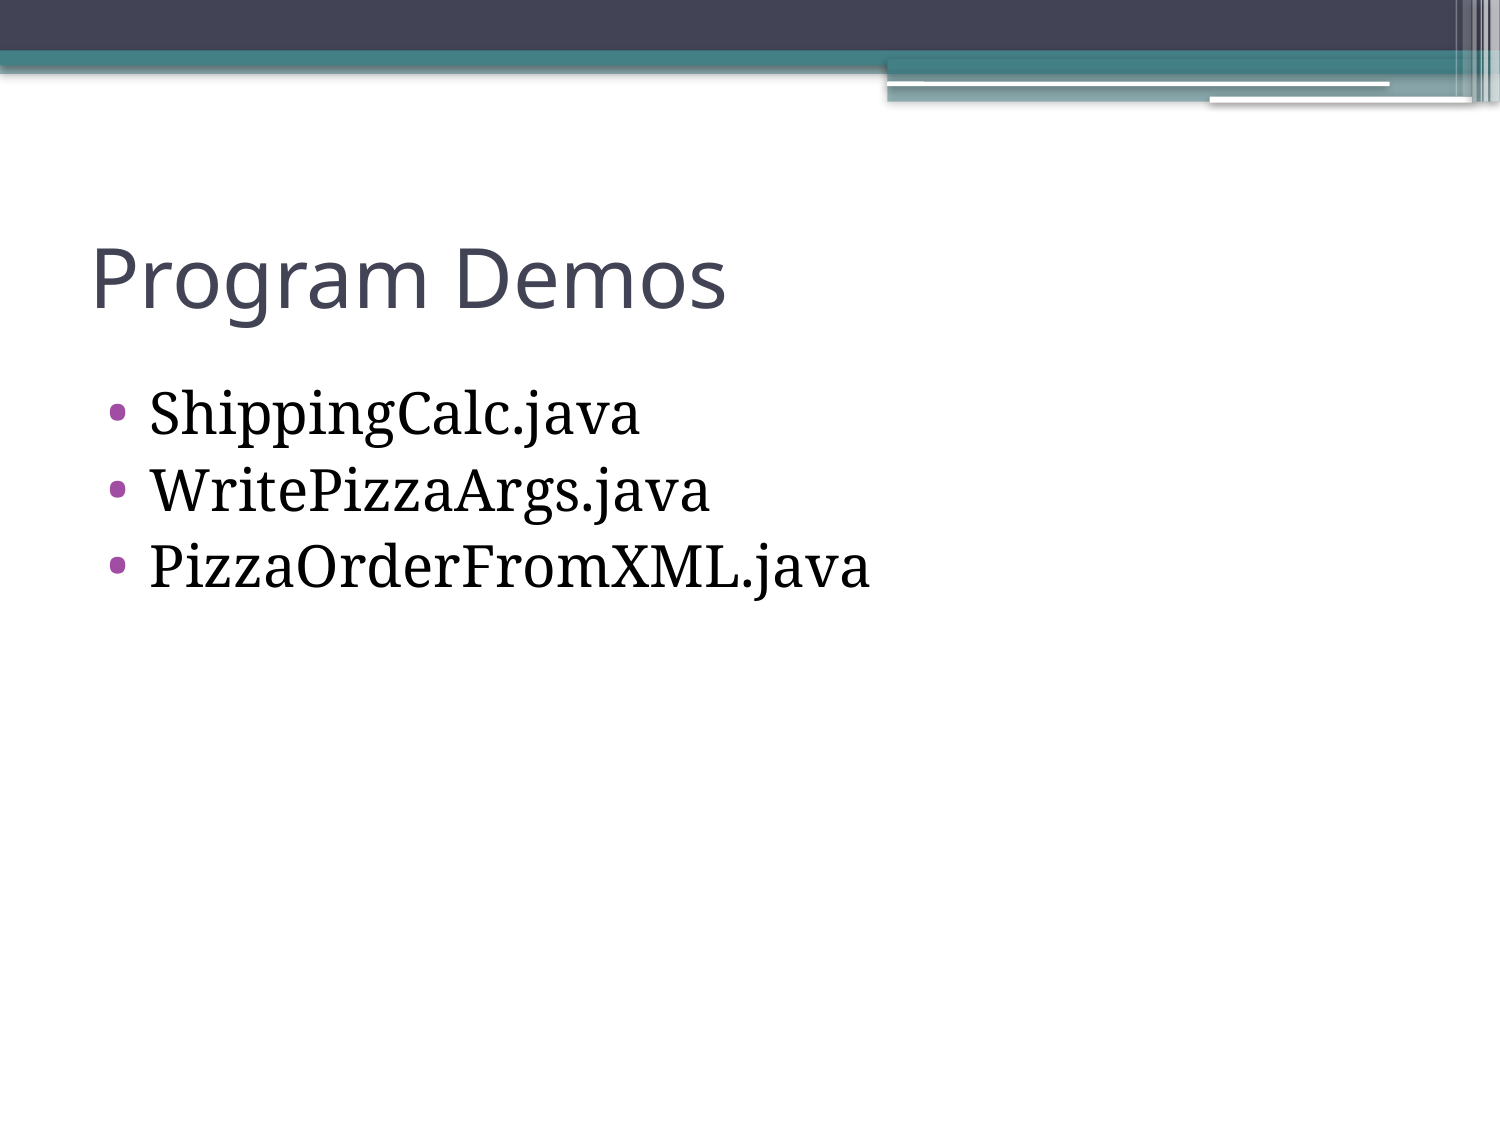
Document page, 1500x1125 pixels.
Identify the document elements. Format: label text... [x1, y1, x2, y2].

list ShippingCalc.java WritePizzaArgs.java PizzaOrderFromXML.java [75, 368, 1425, 1079]
title Program Demos [75, 187, 1425, 363]
